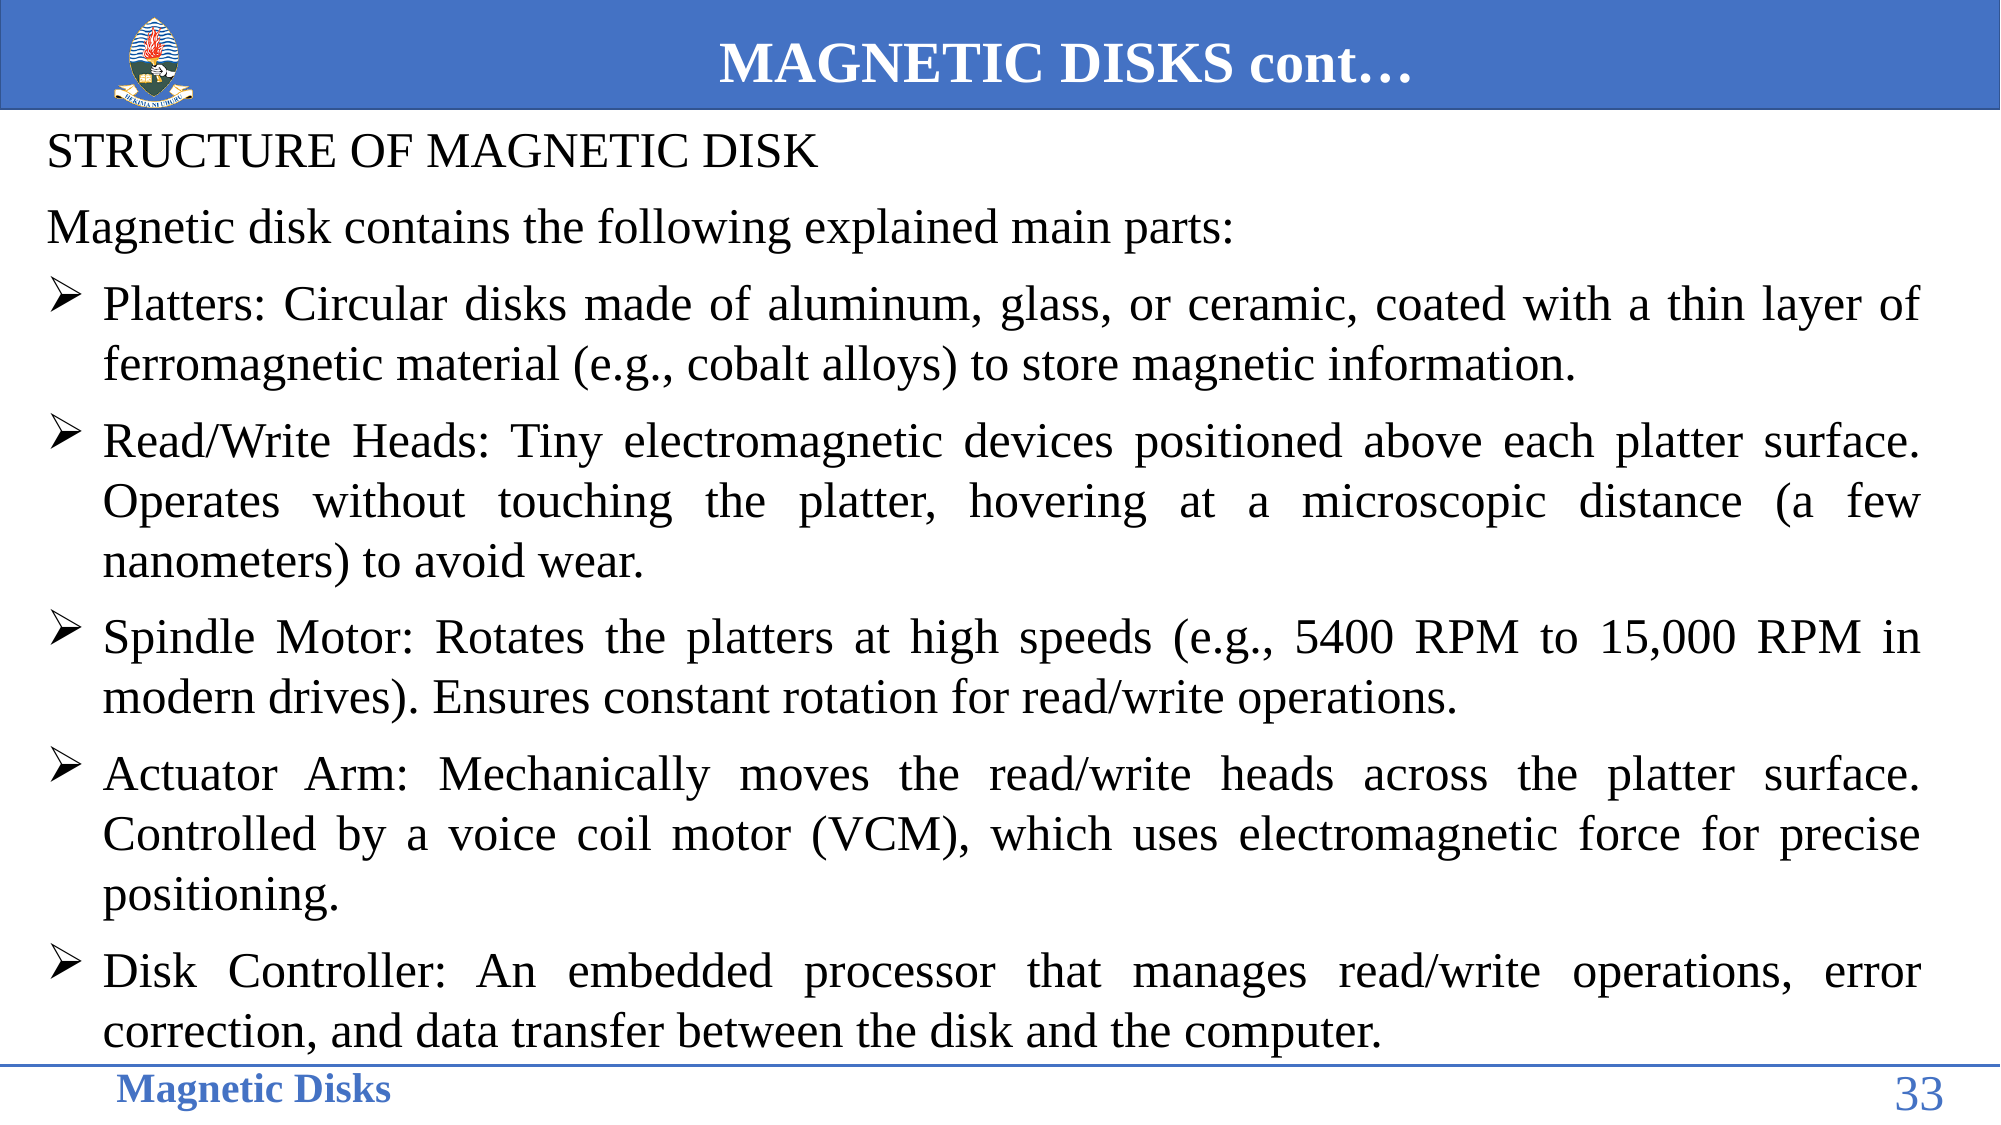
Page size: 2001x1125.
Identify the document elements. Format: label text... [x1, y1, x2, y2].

text_box MAGNETIC DISKS cont… [704, 17, 1495, 102]
text_box 33 [1938, 1053, 1996, 1065]
text_box STRUCTURE OF MAGNETIC DISK Magnetic disk contains the following explained main parts: Platters: Circular disks made of aluminum, glass, or ceramic, coated with a thin layer of ferromagnetic material (e.g., cobalt alloys) to store magnetic information. Read/Write Heads: Tiny electromagnetic devices positioned above each platter surface. Operates without touching the platter, hovering at a microscopic distance (a few nanometers) to avoid wear. Spindle Motor: Rotates the platters at high speeds (e.g., 5400 RPM to 15,000 RPM in modern drives). Ensures constant rotation for read/write operations. Actuator Arm: Mechanically moves the read/write heads across the platter surface. Controlled by a voice coil motor (VCM), which uses electromagnetic force for precise positioning. Disk Controller: An embedded processor that manages read/write operations, error correction, and data transfer between the disk and the computer. [31, 109, 1938, 1065]
text_box Magnetic Disks [101, 1066, 864, 1118]
picture [114, 16, 193, 108]
text_box 33 [1879, 1066, 1996, 1125]
text_box [0, 0, 2000, 110]
